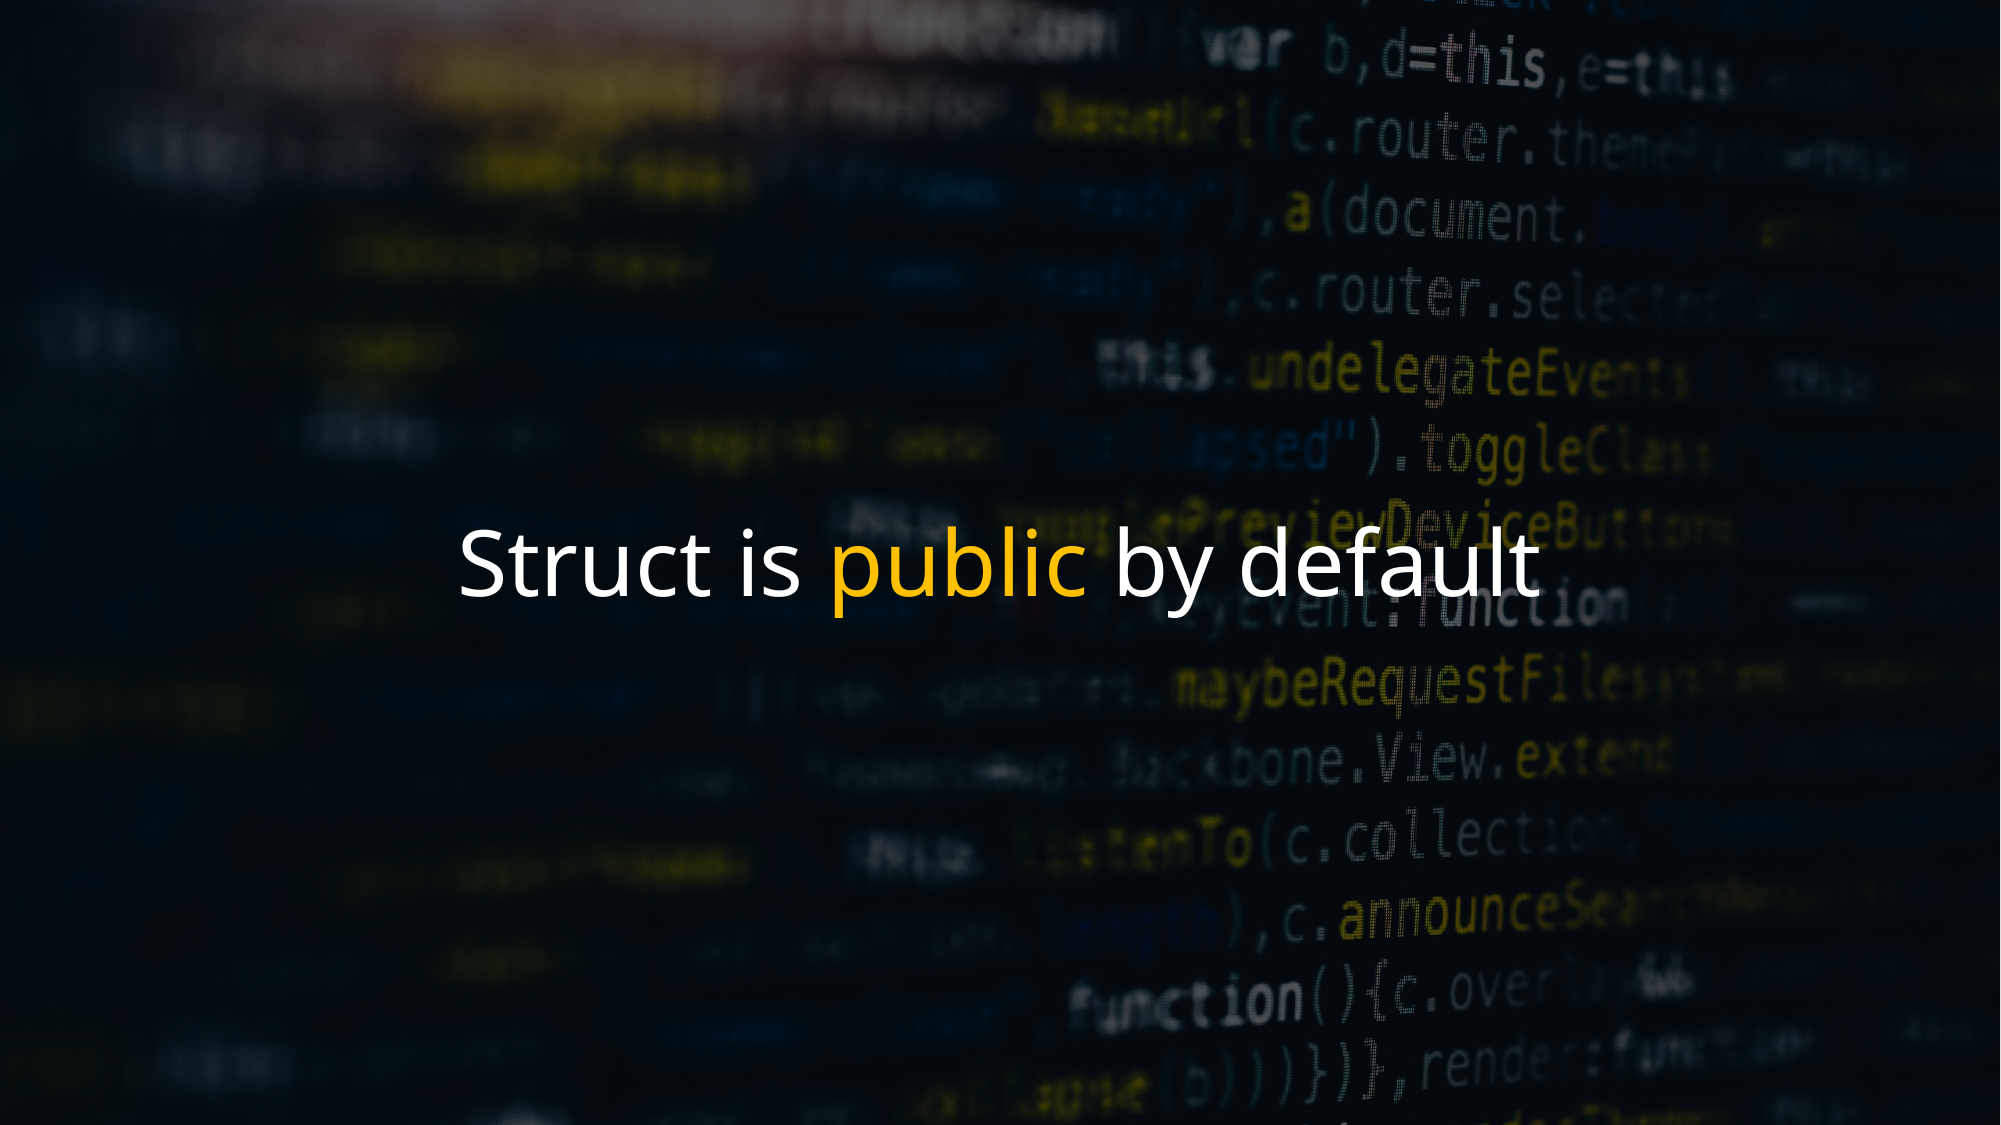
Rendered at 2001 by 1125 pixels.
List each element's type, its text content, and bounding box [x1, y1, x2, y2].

picture [0, 0, 2001, 1125]
title Struct is public by default [249, 501, 1750, 624]
